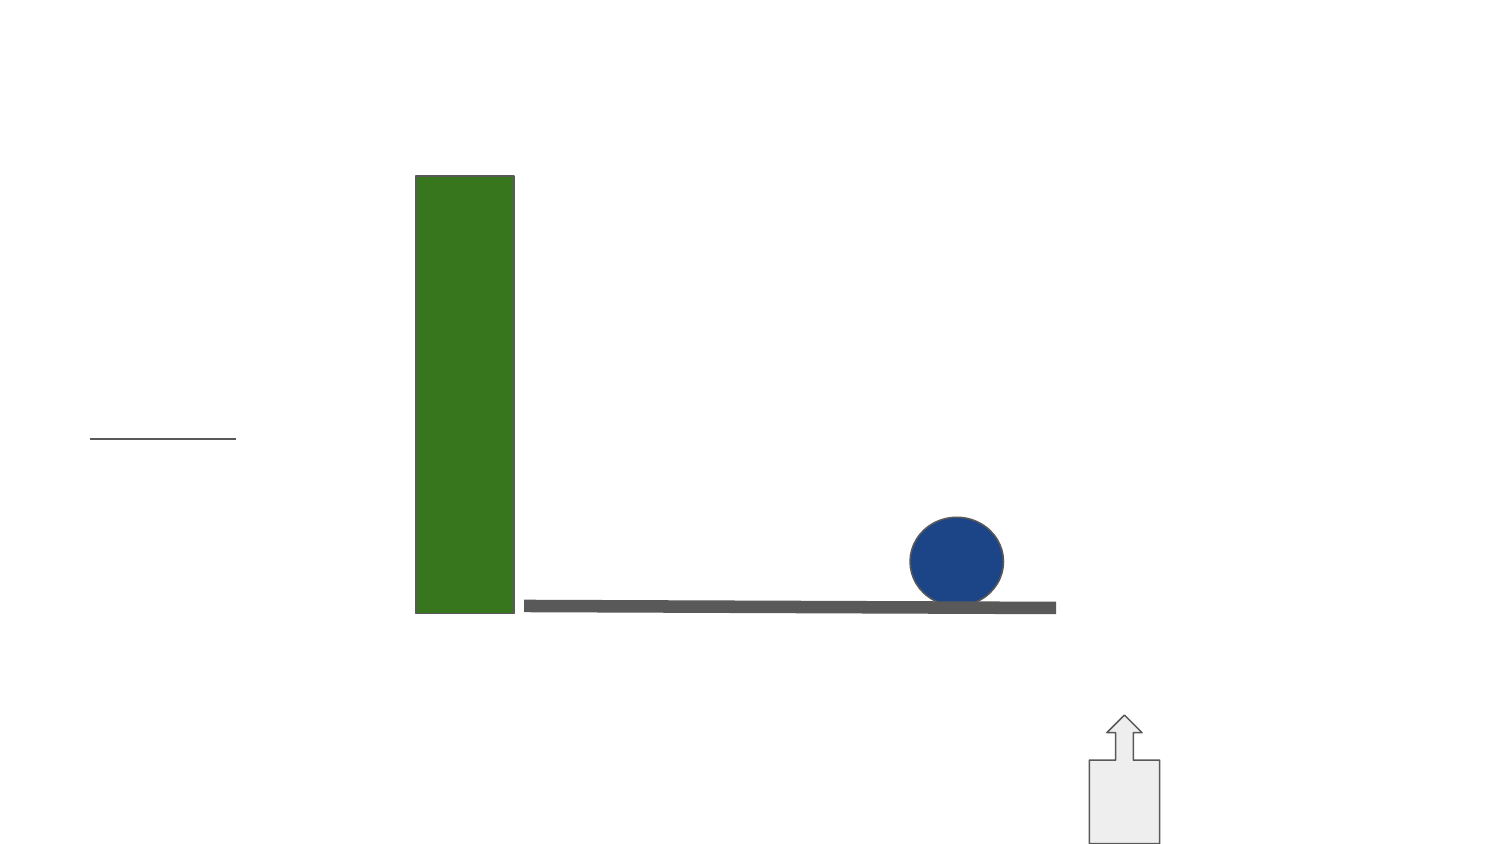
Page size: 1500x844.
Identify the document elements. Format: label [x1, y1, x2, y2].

text_box [523, 605, 1057, 609]
text_box [415, 176, 515, 614]
text_box [910, 517, 1004, 601]
text_box [1089, 715, 1160, 844]
